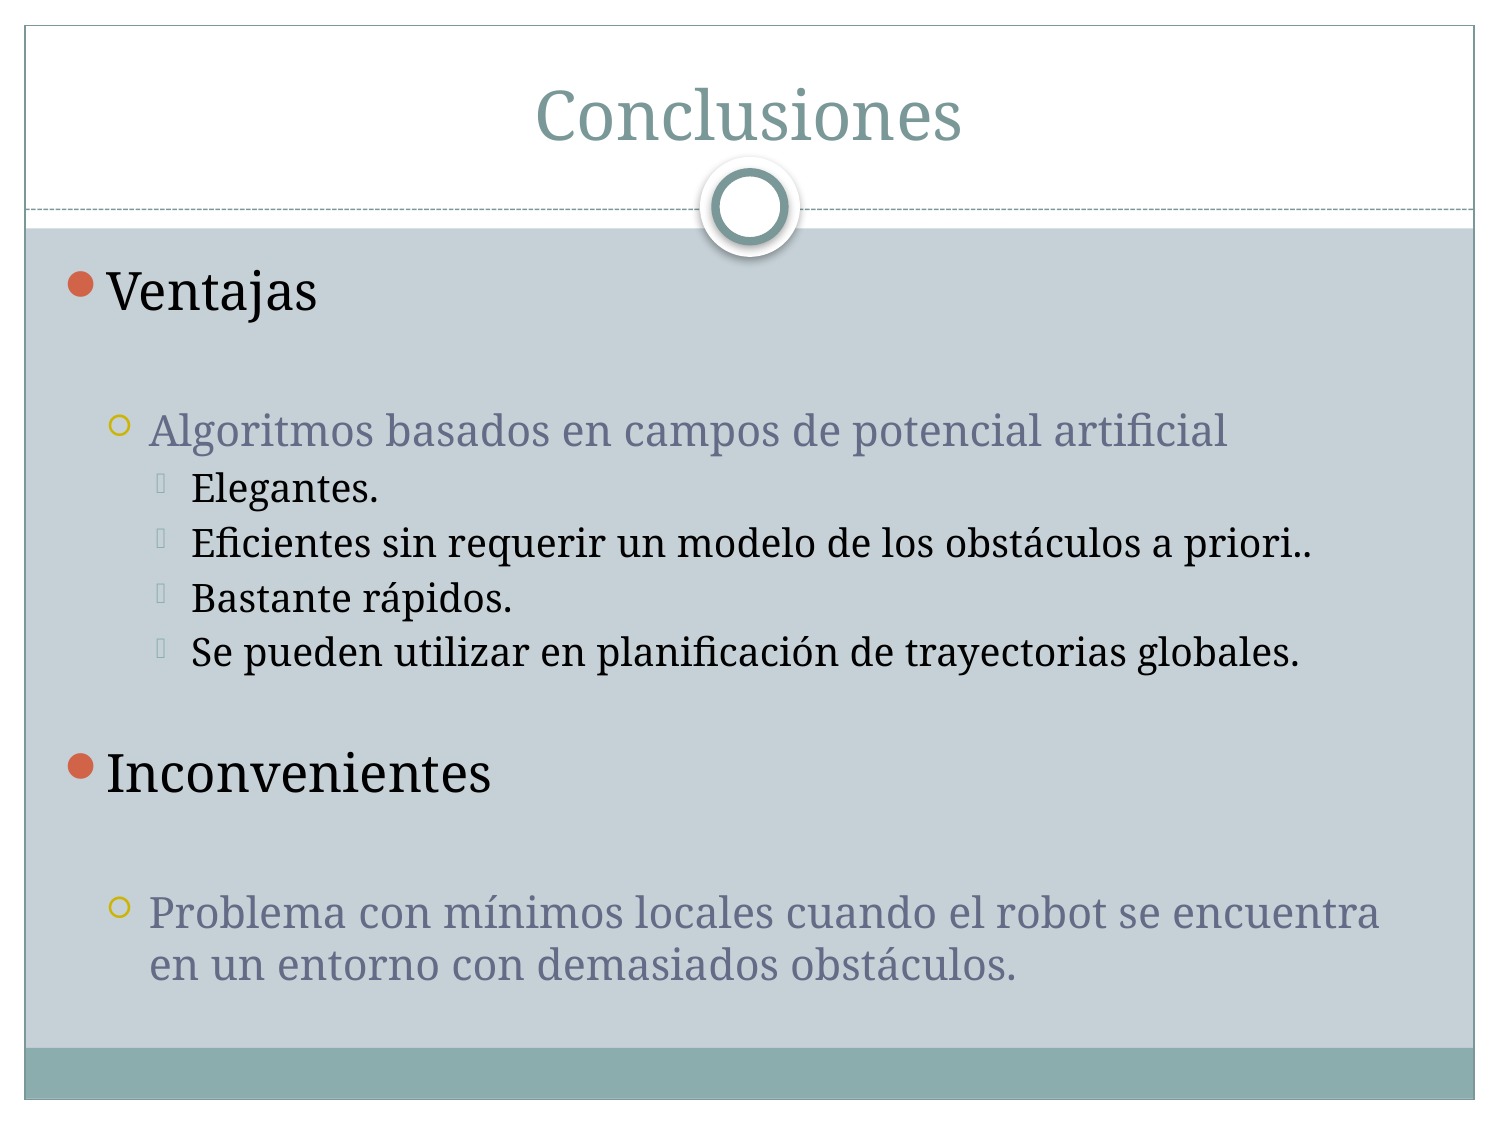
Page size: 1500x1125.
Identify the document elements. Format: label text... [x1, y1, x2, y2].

title Conclusiones [49, 37, 1450, 162]
list Ventajas Algoritmos basados en campos de potencial artificial Elegantes. Eficientes sin requerir un modelo de los obstáculos a priori.. Bastante rápidos. Se pueden utilizar en planificación de trayectorias globales. Inconvenientes Problema con mínimos locales cuando el robot se encuentra en un entorno con demasiados obstáculos. [49, 250, 1445, 1001]
